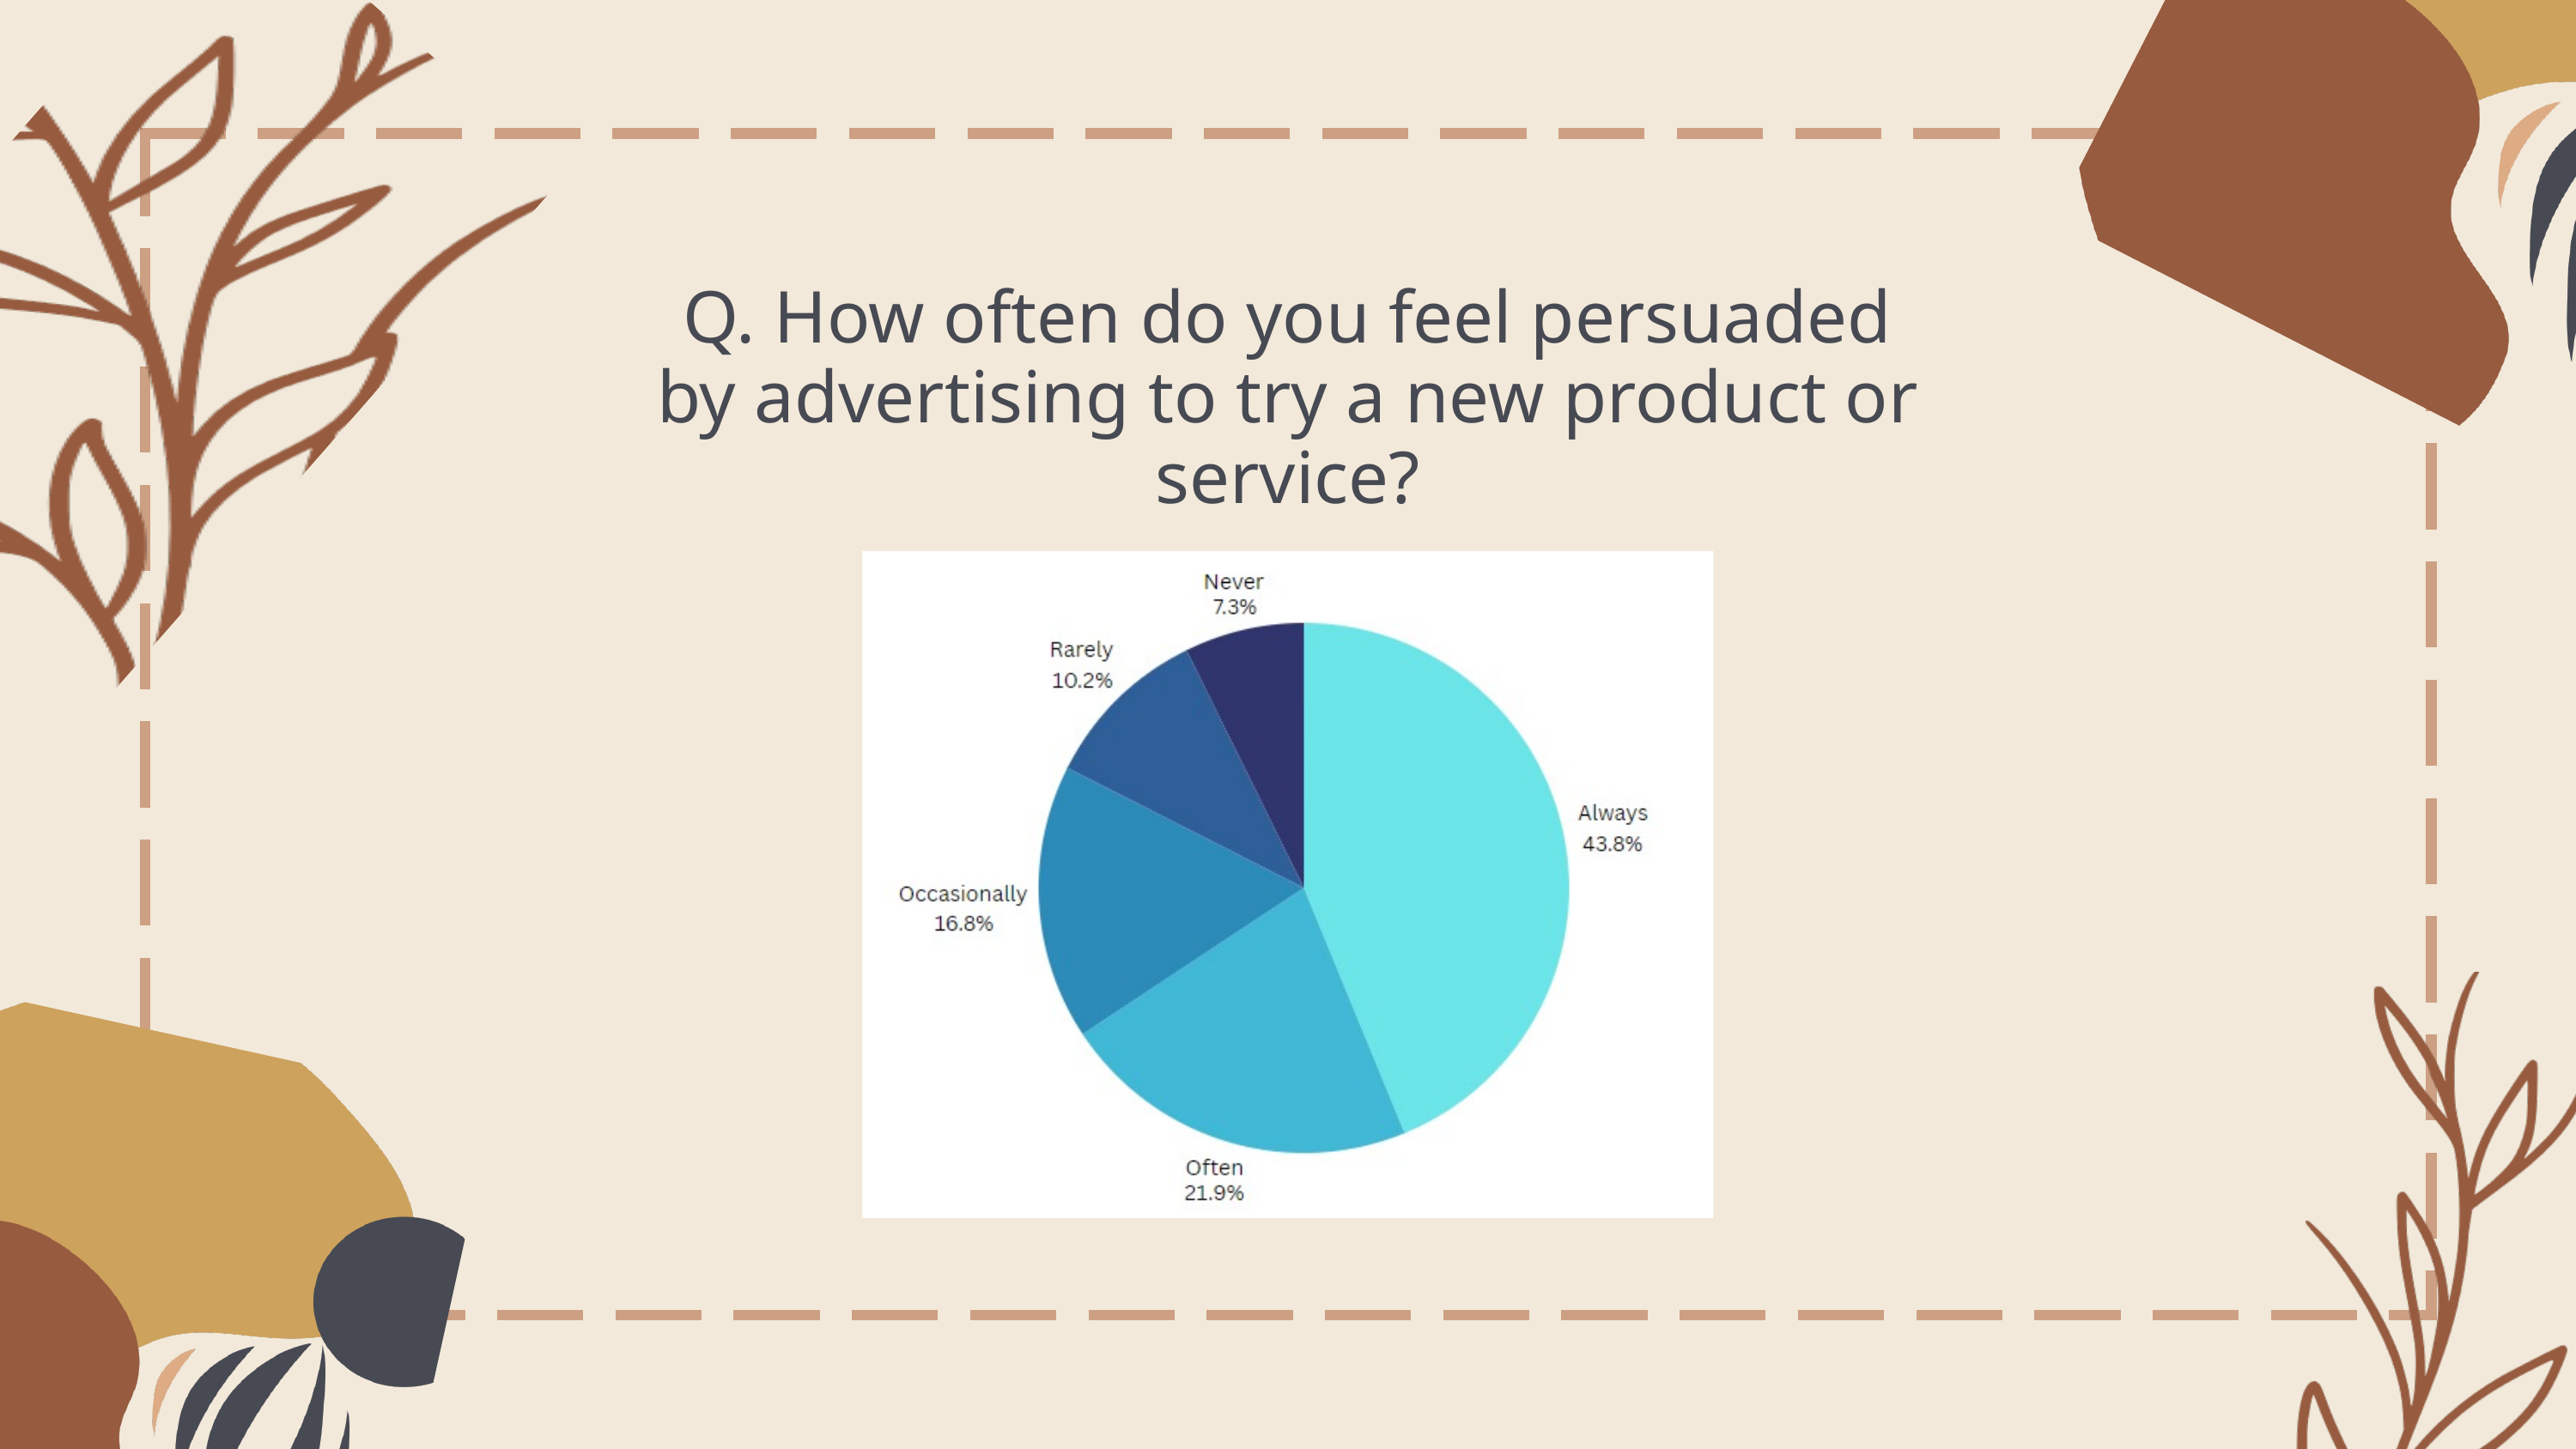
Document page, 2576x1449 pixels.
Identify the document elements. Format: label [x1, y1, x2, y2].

text_box [2098, 0, 2576, 486]
text_box [0, 0, 518, 760]
text_box [2276, 969, 2576, 1449]
text_box [144, 133, 2432, 1316]
text_box [0, 996, 447, 1449]
